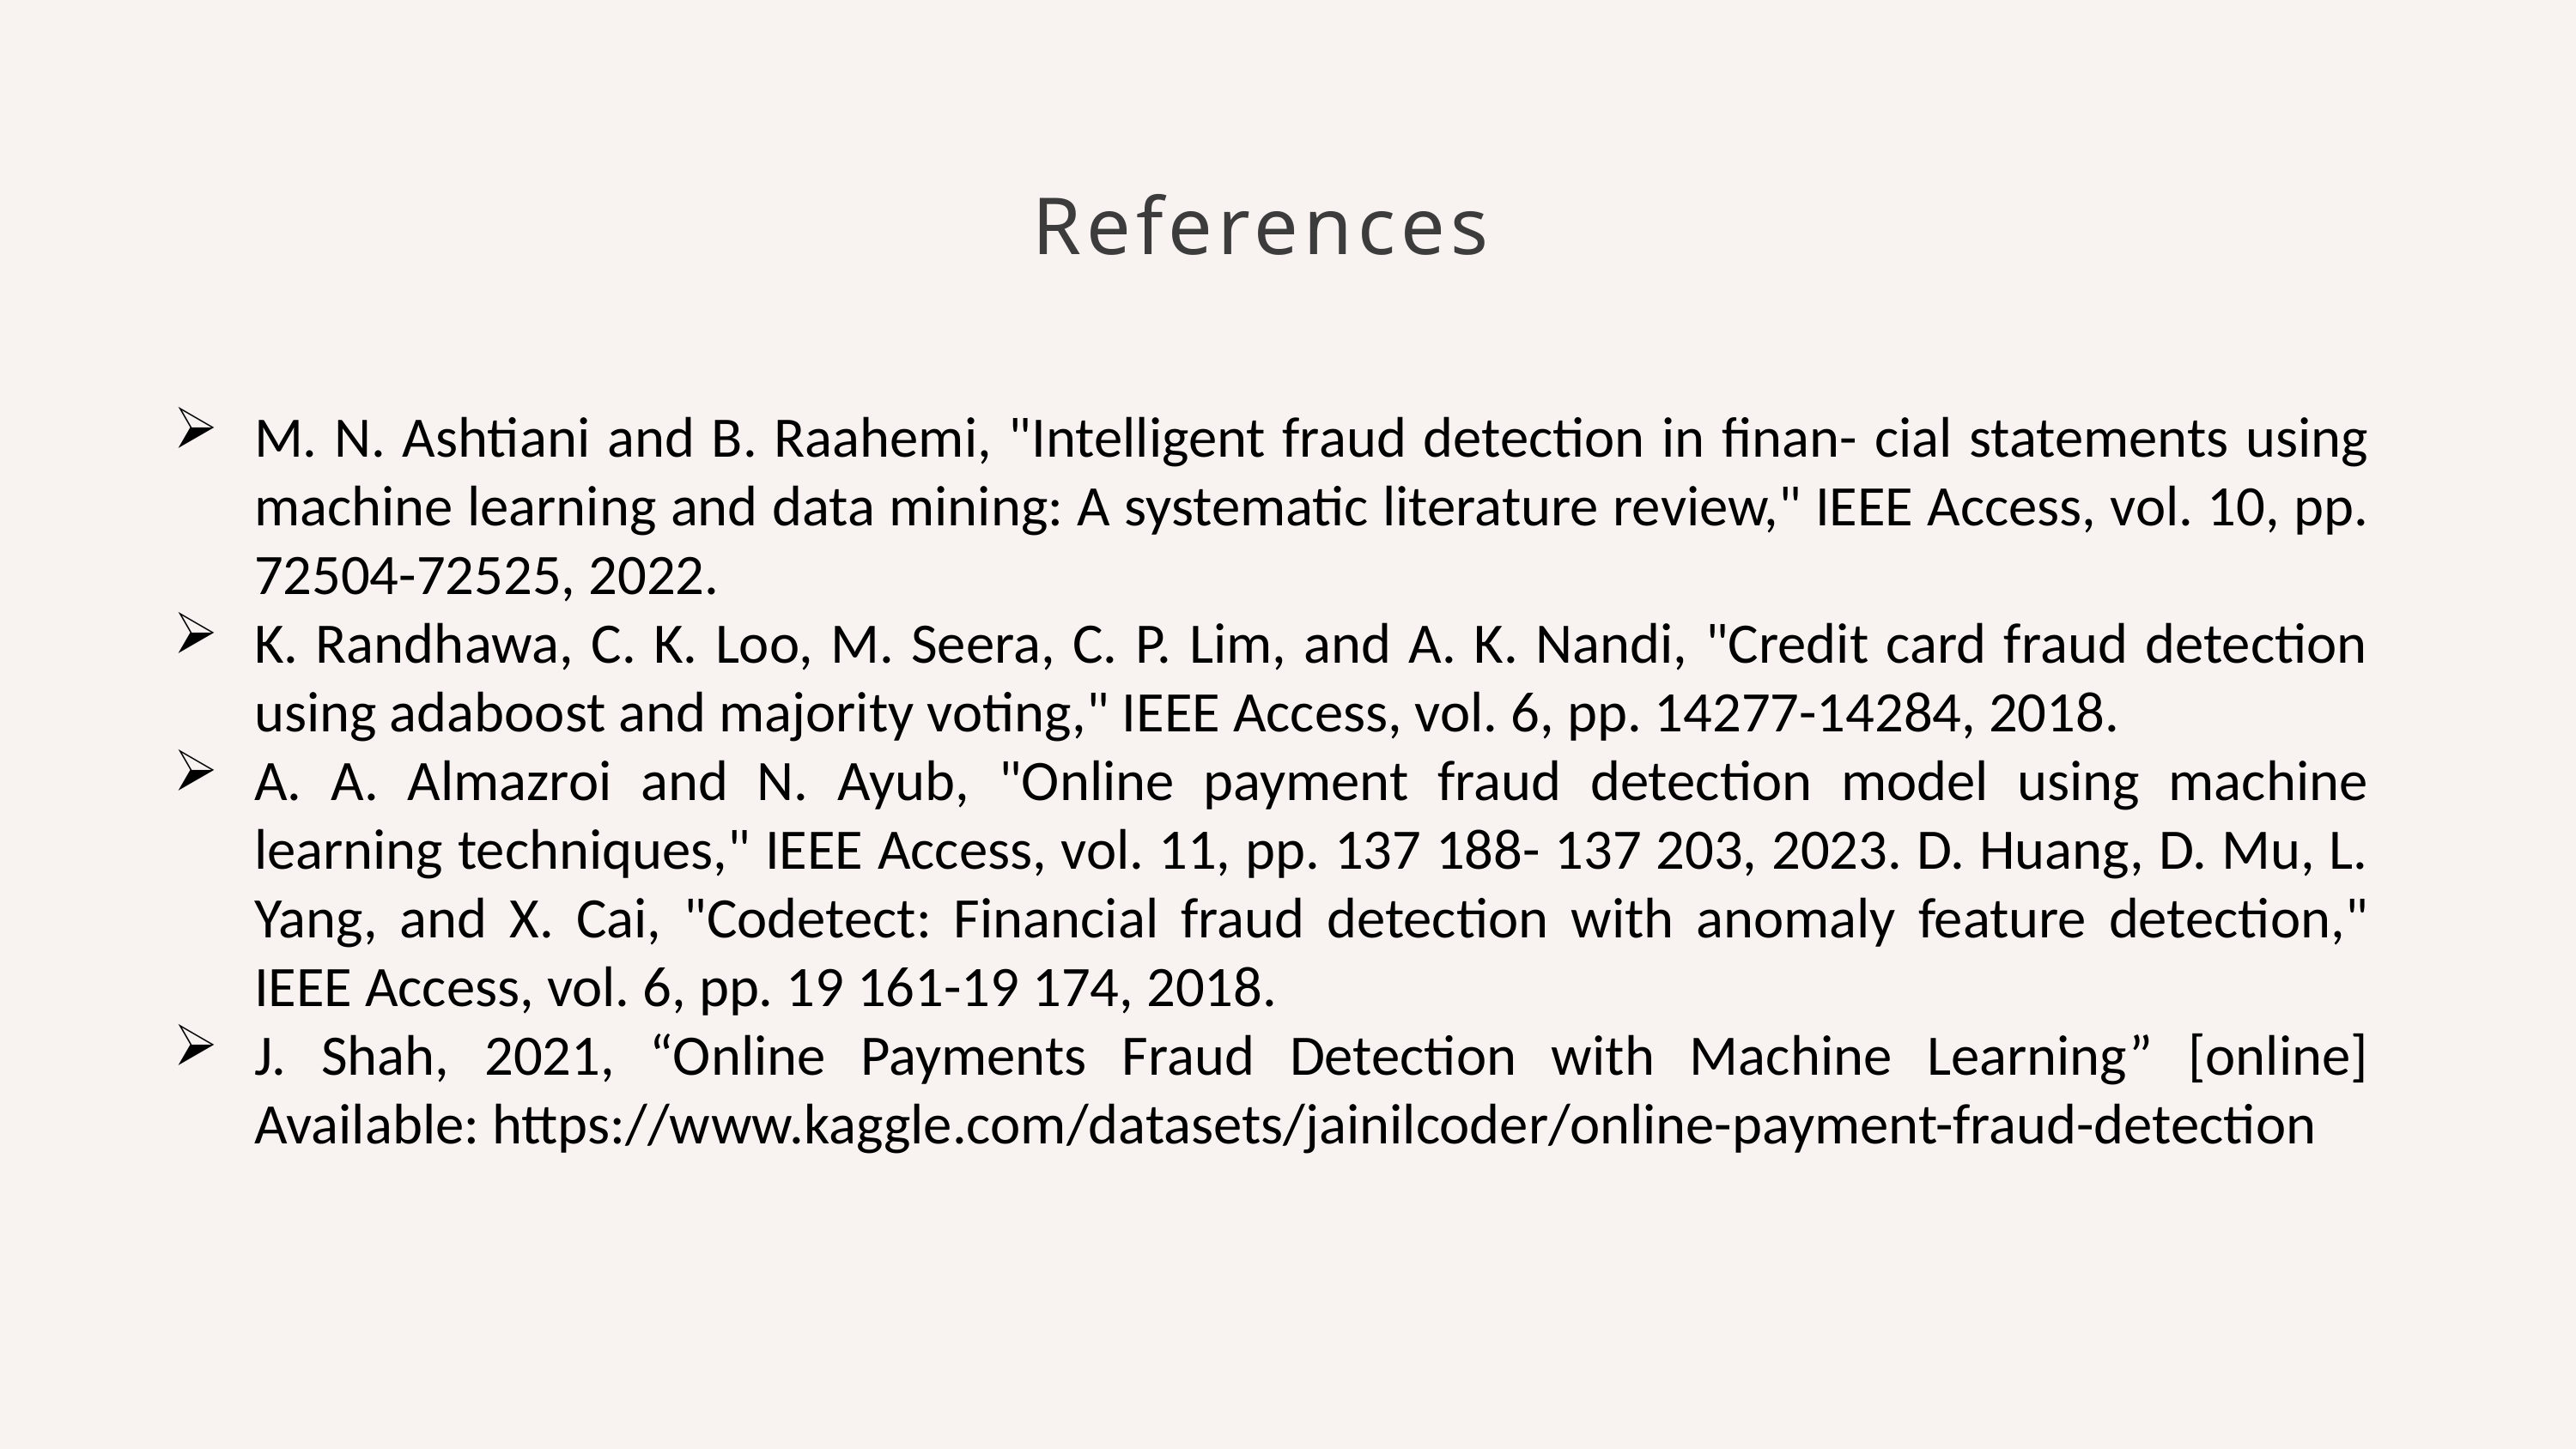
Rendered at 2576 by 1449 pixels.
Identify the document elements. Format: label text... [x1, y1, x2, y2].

text_box M. N. Ashtiani and B. Raahemi, "Intelligent fraud detection in finan- cial statements using machine learning and data mining: A systematic literature review," IEEE Access, vol. 10, pp. 72504-72525, 2022. K. Randhawa, C. K. Loo, M. Seera, C. P. Lim, and A. K. Nandi, "Credit card fraud detection using adaboost and majority voting," IEEE Access, vol. 6, pp. 14277-14284, 2018. A. A. Almazroi and N. Ayub, "Online payment fraud detection model using machine learning techniques," IEEE Access, vol. 11, pp. 137 188- 137 203, 2023. D. Huang, D. Mu, L. Yang, and X. Cai, "Codetect: Financial fraud detection with anomaly feature detection," IEEE Access, vol. 6, pp. 19 161-19 174, 2018. J. Shah, 2021, “Online Payments Fraud Detection with Machine Learning” [online] Available: https://www.kaggle.com/datasets/jainilcoder/online-payment-fraud-detection [161, 316, 2383, 1161]
text_box References [1019, 169, 1943, 277]
